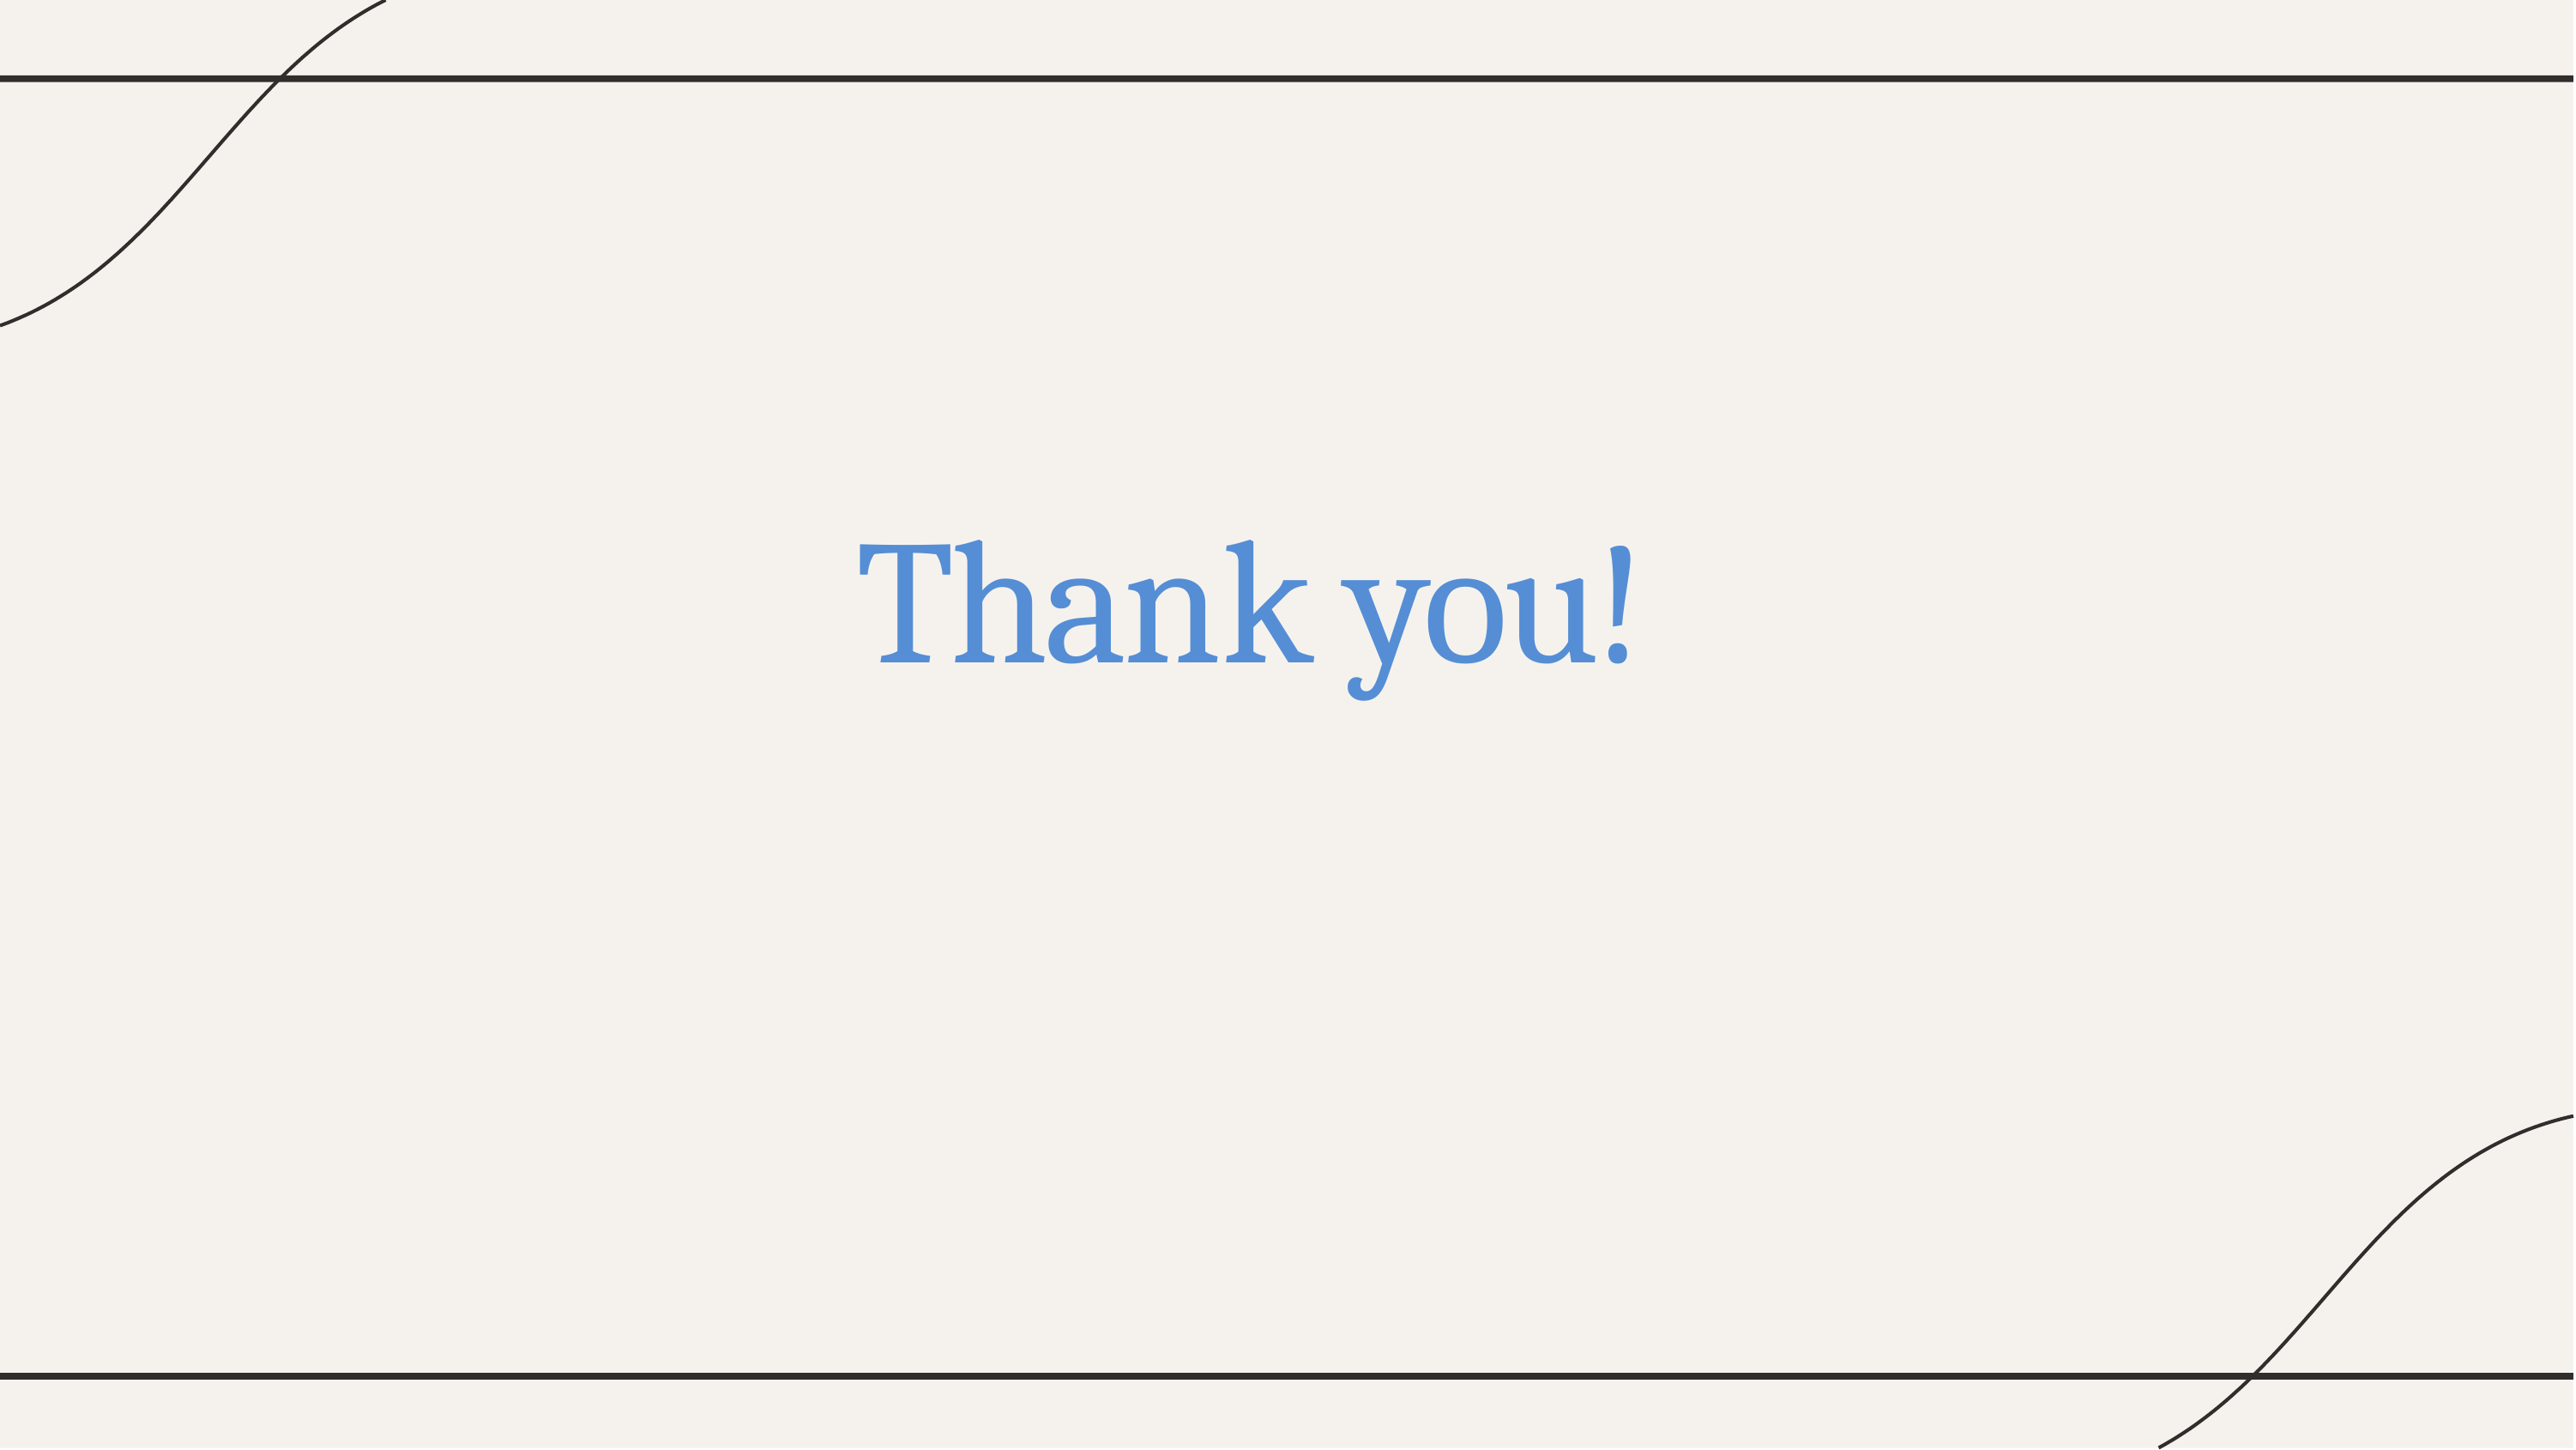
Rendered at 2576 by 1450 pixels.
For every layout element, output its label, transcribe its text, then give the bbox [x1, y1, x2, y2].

title Thank you! [854, 485, 1718, 729]
text_box [2252, 1115, 2573, 1373]
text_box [0, 0, 2574, 329]
text_box [2158, 1380, 2249, 1448]
text_box [0, 1373, 2573, 1380]
